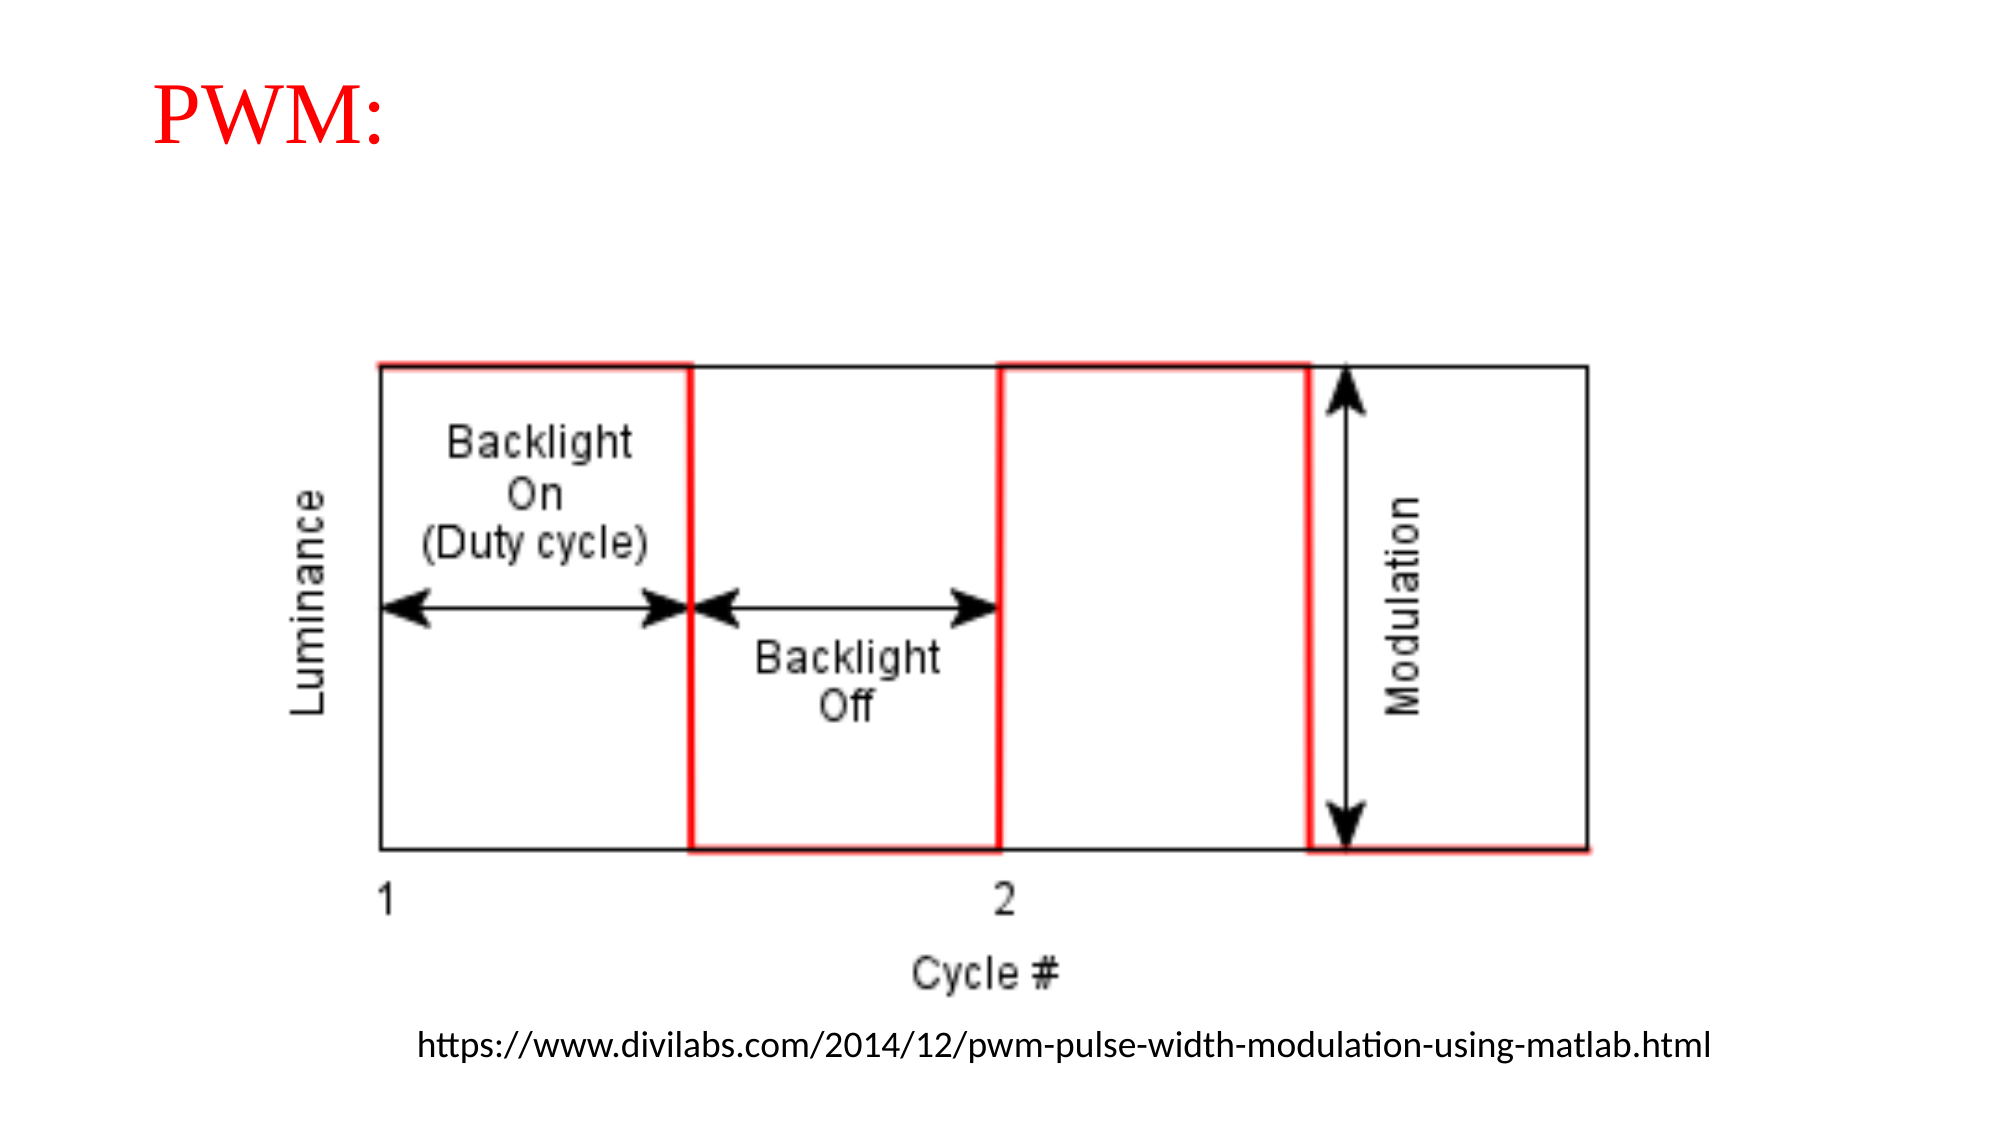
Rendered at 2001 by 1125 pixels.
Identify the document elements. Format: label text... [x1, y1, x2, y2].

title PWM: [137, 59, 1863, 171]
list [269, 266, 1661, 1009]
text_box https://www.divilabs.com/2014/12/pwm-pulse-width-modulation-using-matlab.html [197, 1012, 1932, 1072]
